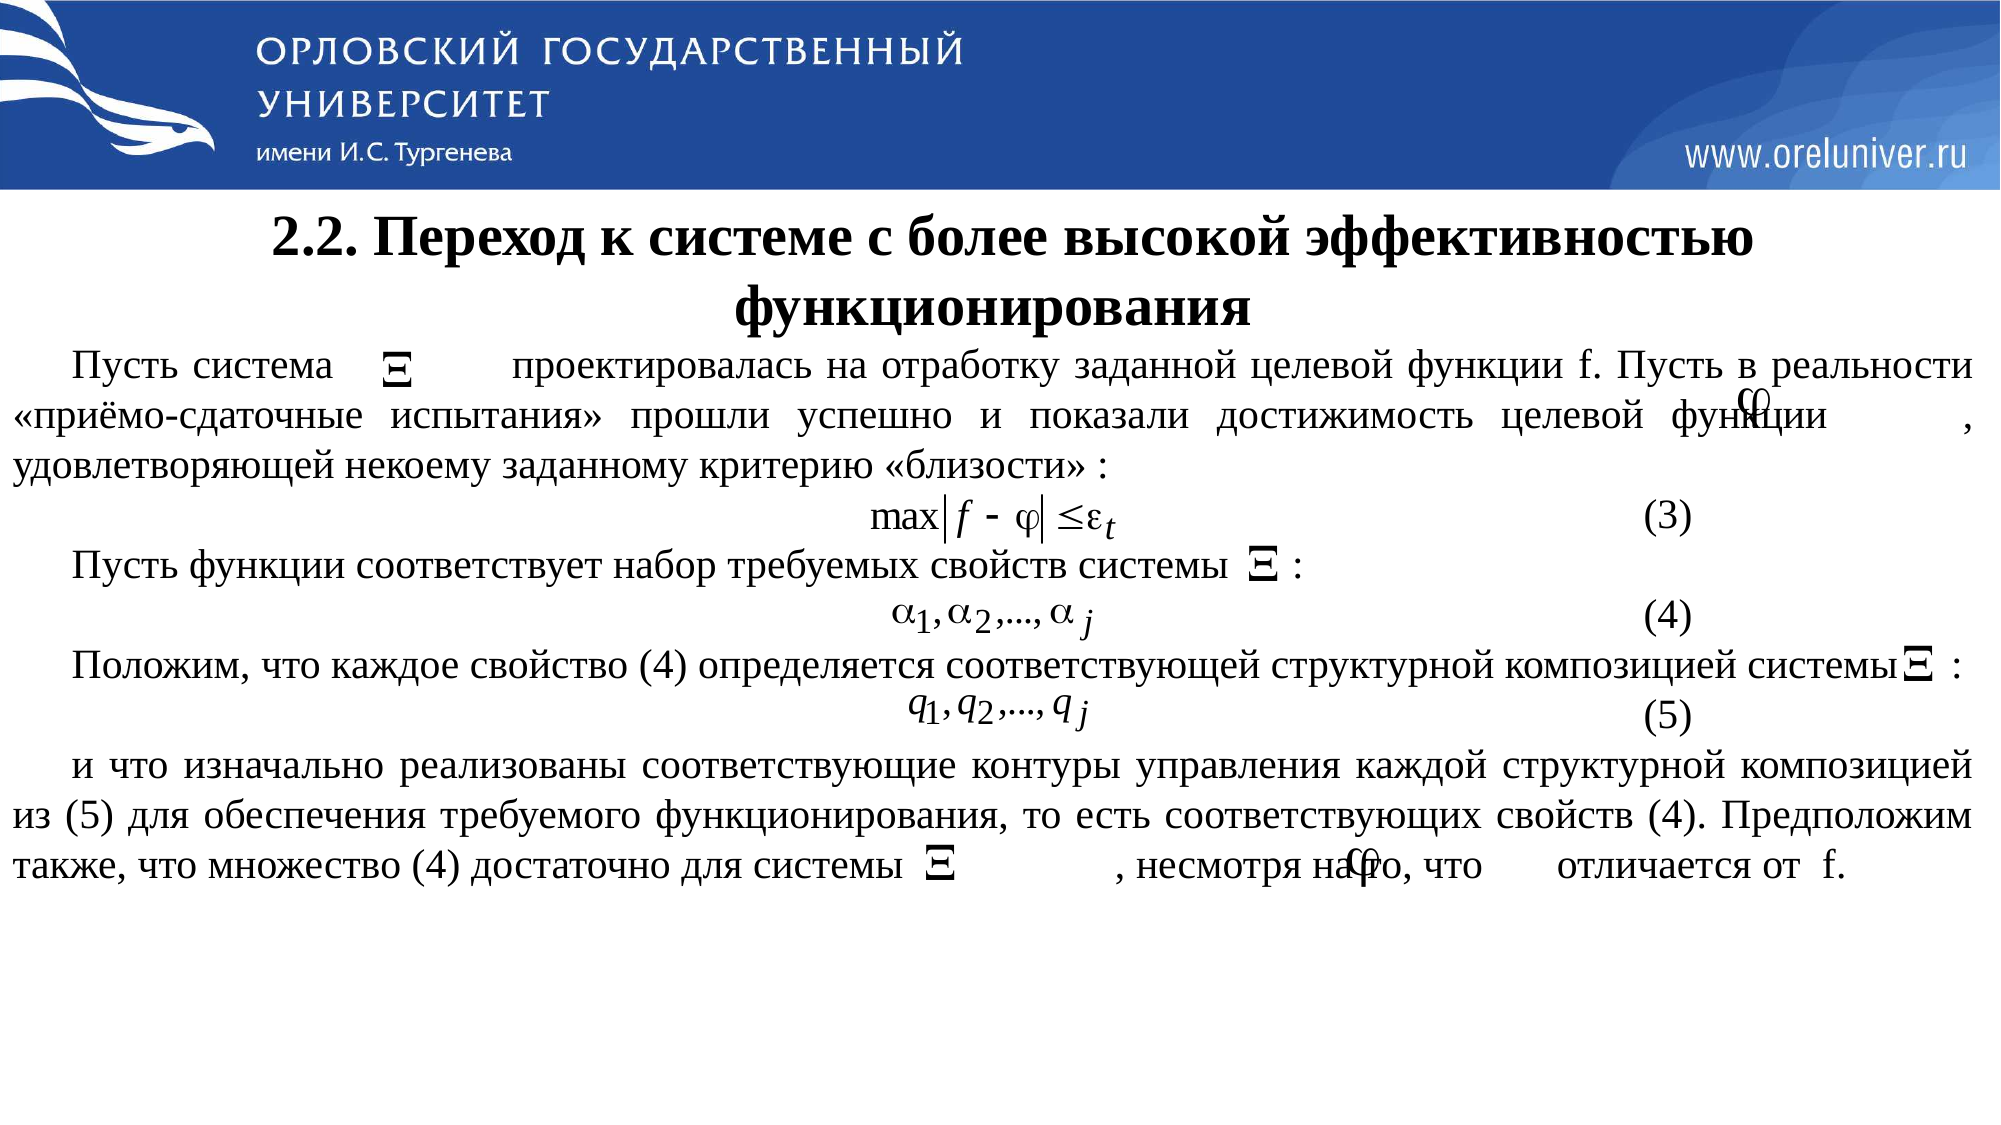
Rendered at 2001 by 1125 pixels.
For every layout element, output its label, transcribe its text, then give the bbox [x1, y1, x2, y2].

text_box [865, 487, 1121, 551]
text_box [1896, 637, 1944, 689]
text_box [887, 586, 1099, 649]
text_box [1339, 838, 1389, 898]
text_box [917, 837, 965, 888]
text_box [1731, 378, 1780, 438]
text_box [374, 343, 422, 394]
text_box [1240, 537, 1288, 588]
text_box 2.2. Переход к системе с более высокой эффективностью функционирования Пусть система проектировалась на отработку заданной целевой функции f. Пусть в реальности «приёмо-сдаточные испытания» прошли успешно и показали достижимость целевой функции , удовлетворяющей некоему заданному критерию «близости» : (3) Пусть функции соответствует набор требуемых свойств системы : (4) Положим, что каждое свойство (4) определяется соответствующей структурной композицией системы : (5) и что изначально реализованы соответствующие контуры управления каждой структурной композицией из (5) для обеспечения требуемого функционирования, то есть соответствующих свойств (4). Предположим также, что множество (4) достаточно для системы , несмотря на то, что отличается от f. [0, 190, 1989, 895]
picture [0, 0, 2000, 190]
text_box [903, 676, 1095, 740]
